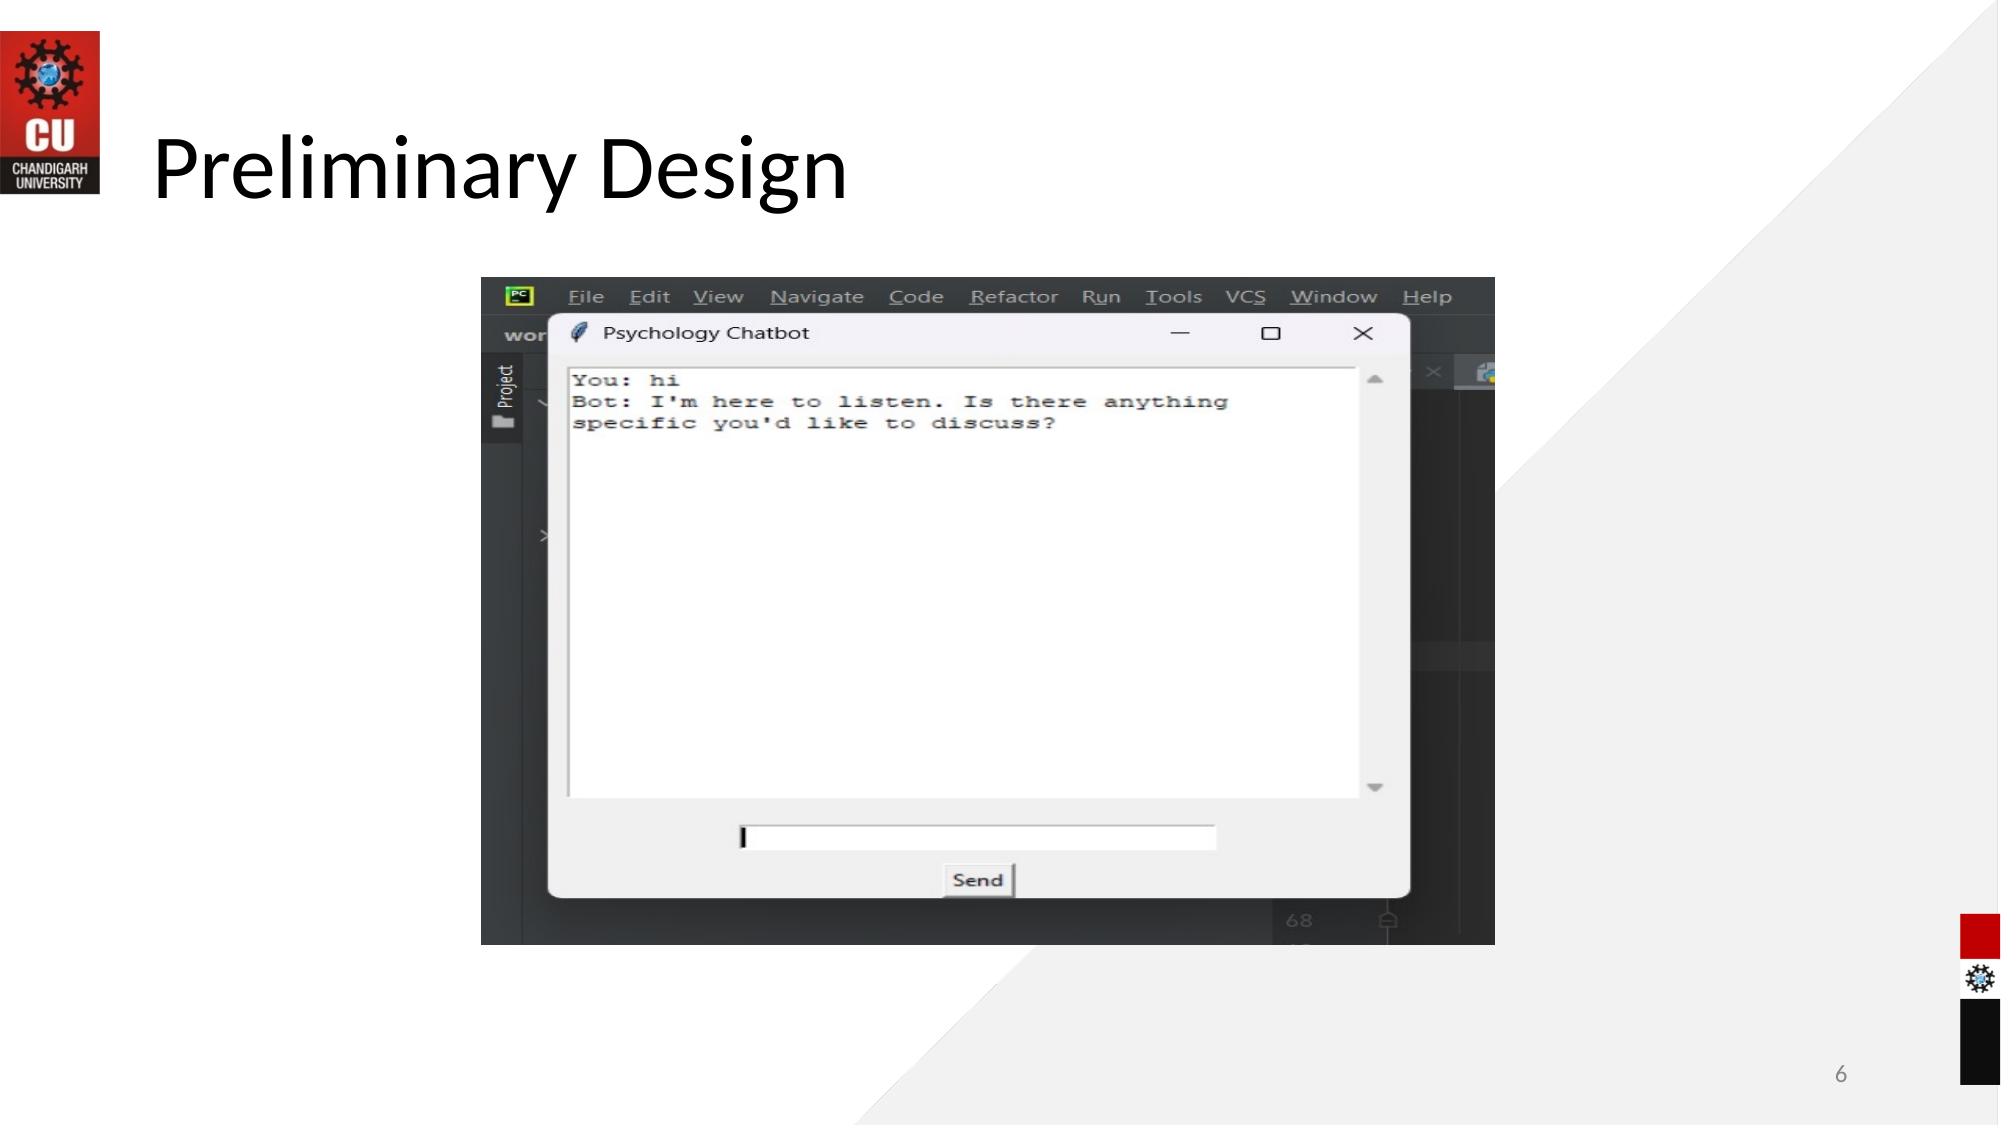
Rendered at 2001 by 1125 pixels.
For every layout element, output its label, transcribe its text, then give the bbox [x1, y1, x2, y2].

title Preliminary Design [137, 59, 1863, 278]
slide_number 6 [1412, 1042, 1863, 1103]
picture [0, 0, 2001, 1125]
